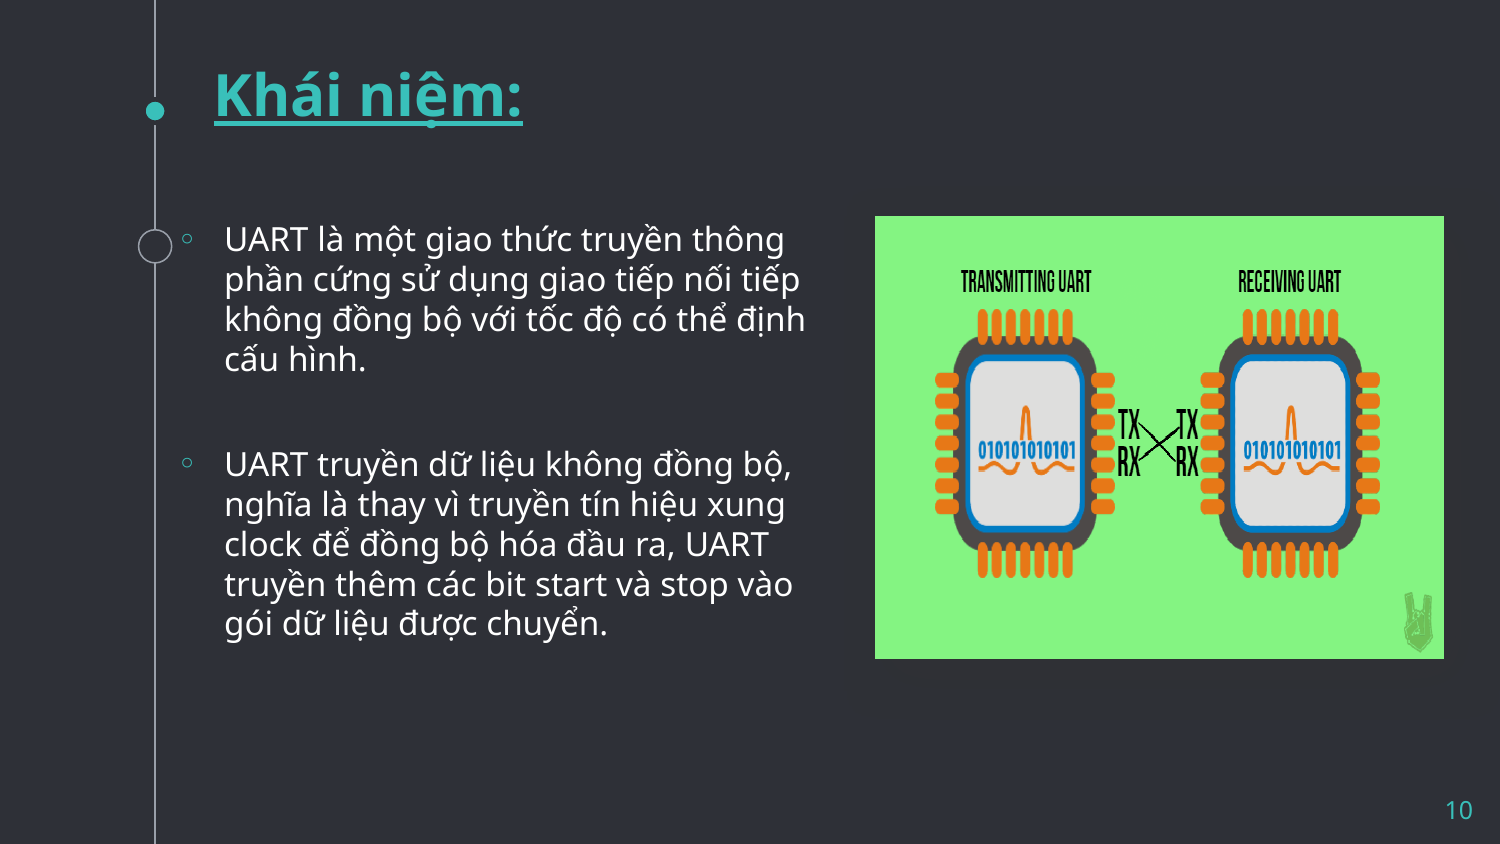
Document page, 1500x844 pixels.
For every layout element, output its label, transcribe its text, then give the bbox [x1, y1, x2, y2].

picture [874, 215, 1444, 659]
title Khái niệm: [198, 86, 1462, 144]
list UART là một giao thức truyền thông phần cứng sử dụng giao tiếp nối tiếp không đồng bộ với tốc độ có thể định cấu hình. UART truyền dữ liệu không đồng bộ, nghĩa là thay vì truyền tín hiệu xung clock để đồng bộ hóa đầu ra, UART truyền thêm các bit start và stop vào gói dữ liệu được chuyển. [162, 203, 858, 806]
slide_number 10 [1398, 779, 1489, 832]
